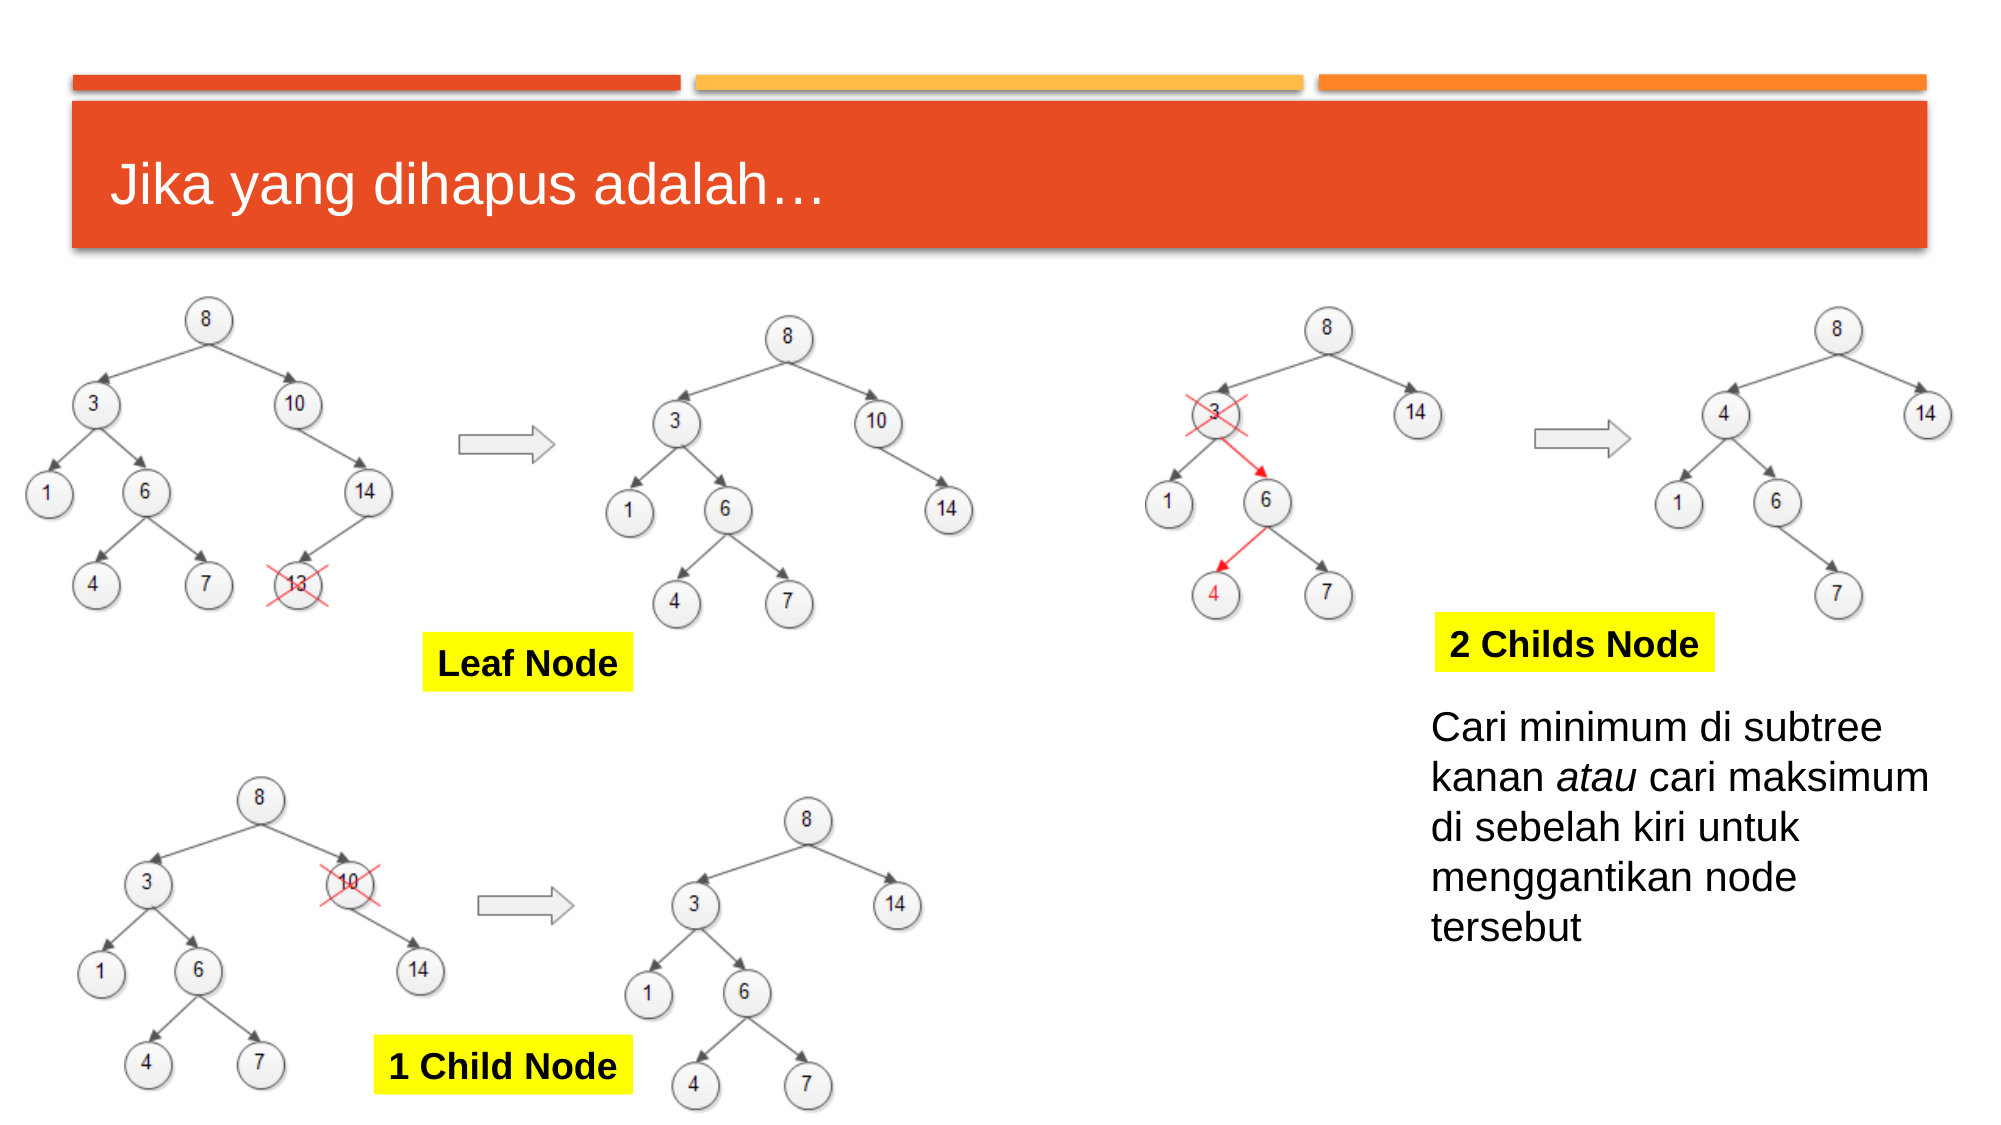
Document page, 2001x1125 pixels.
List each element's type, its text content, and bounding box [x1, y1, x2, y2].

text_box Leaf Node [422, 641, 634, 692]
text_box Cari minimum di subtree kanan atau cari maksimum di sebelah kiri untuk menggantikan node tersebut [1416, 692, 1957, 958]
picture [1144, 304, 1957, 624]
picture [76, 774, 926, 1115]
picture [23, 295, 978, 633]
text_box 2 Childs Node [1434, 632, 1715, 672]
title Jika yang dihapus adalah… [95, 115, 1905, 248]
